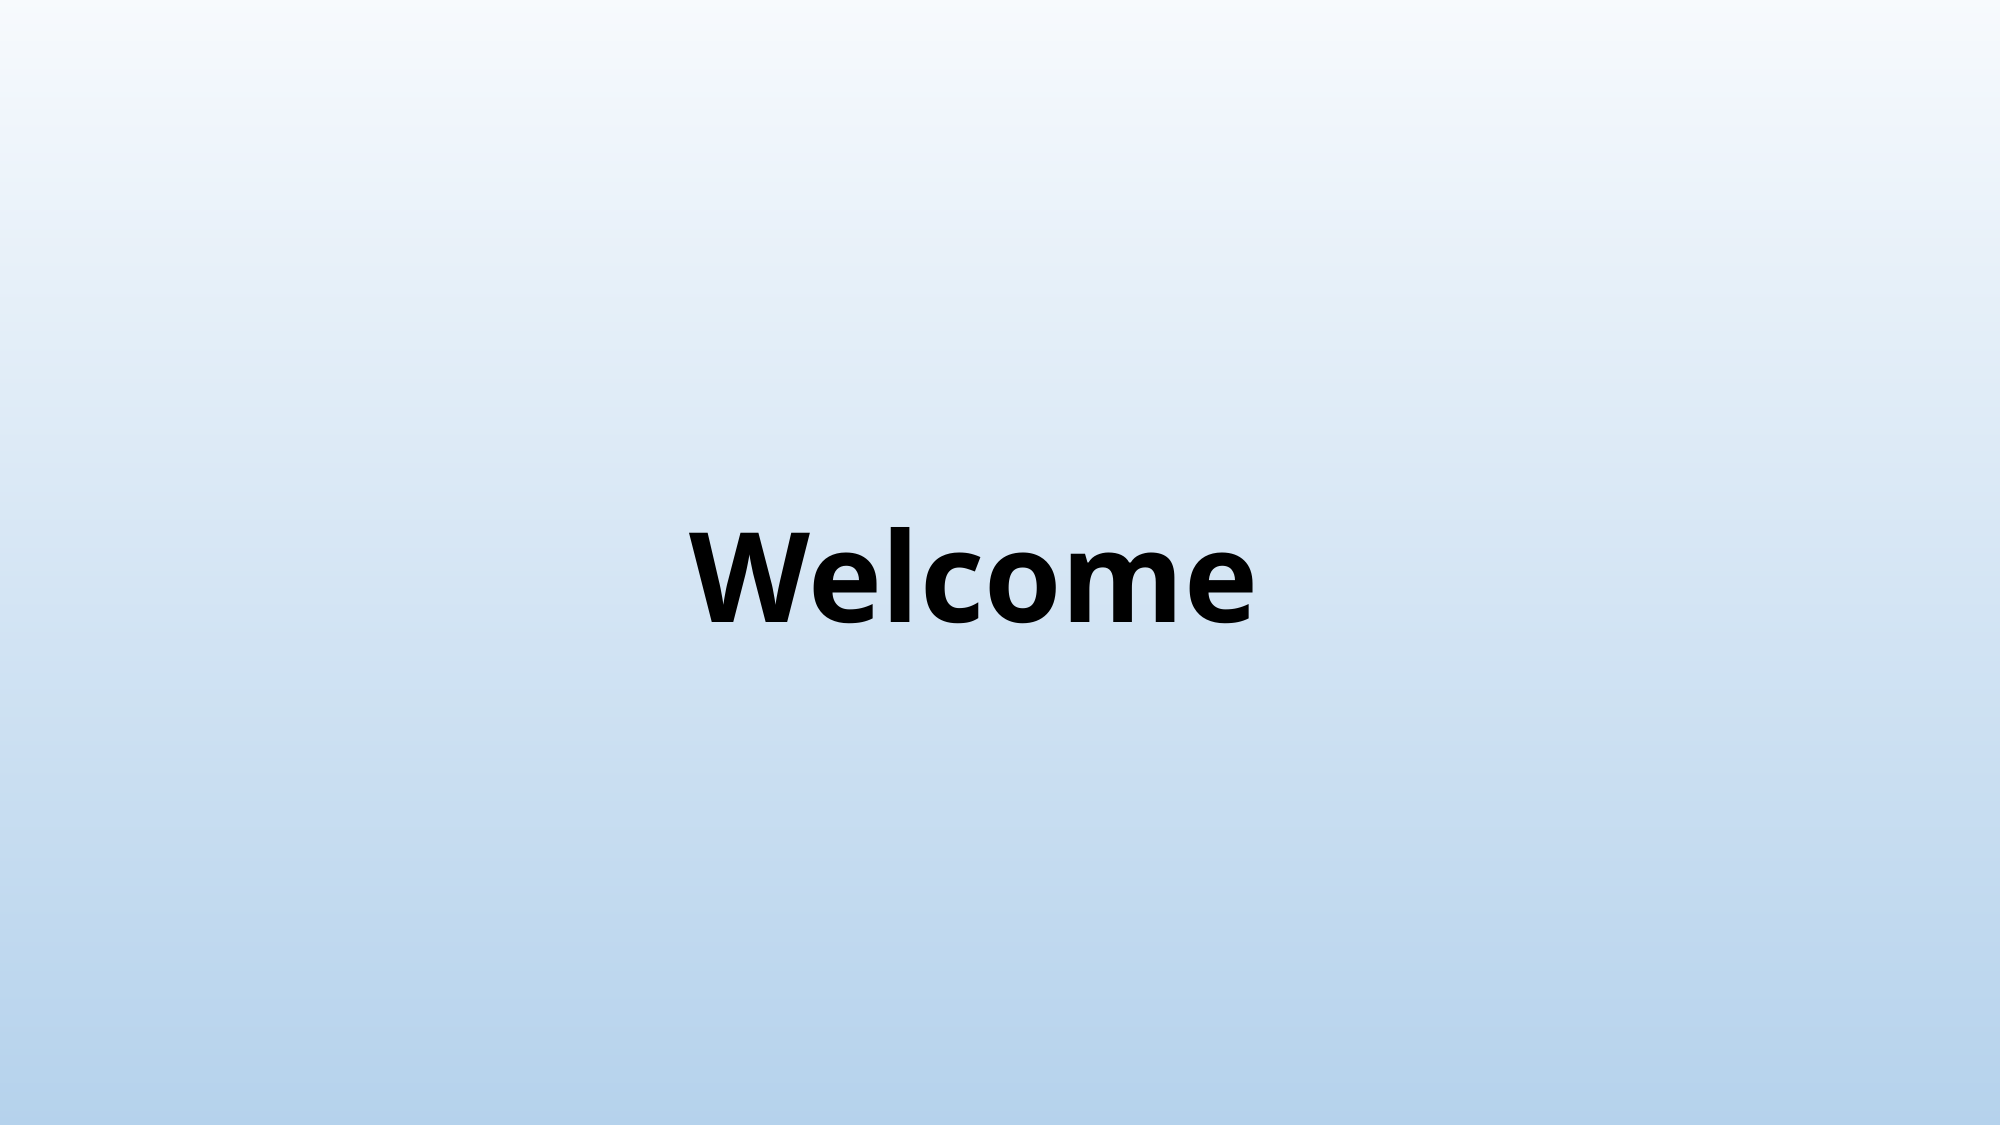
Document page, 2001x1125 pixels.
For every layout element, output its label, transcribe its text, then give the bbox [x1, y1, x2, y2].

title Welcome [0, 502, 1949, 658]
